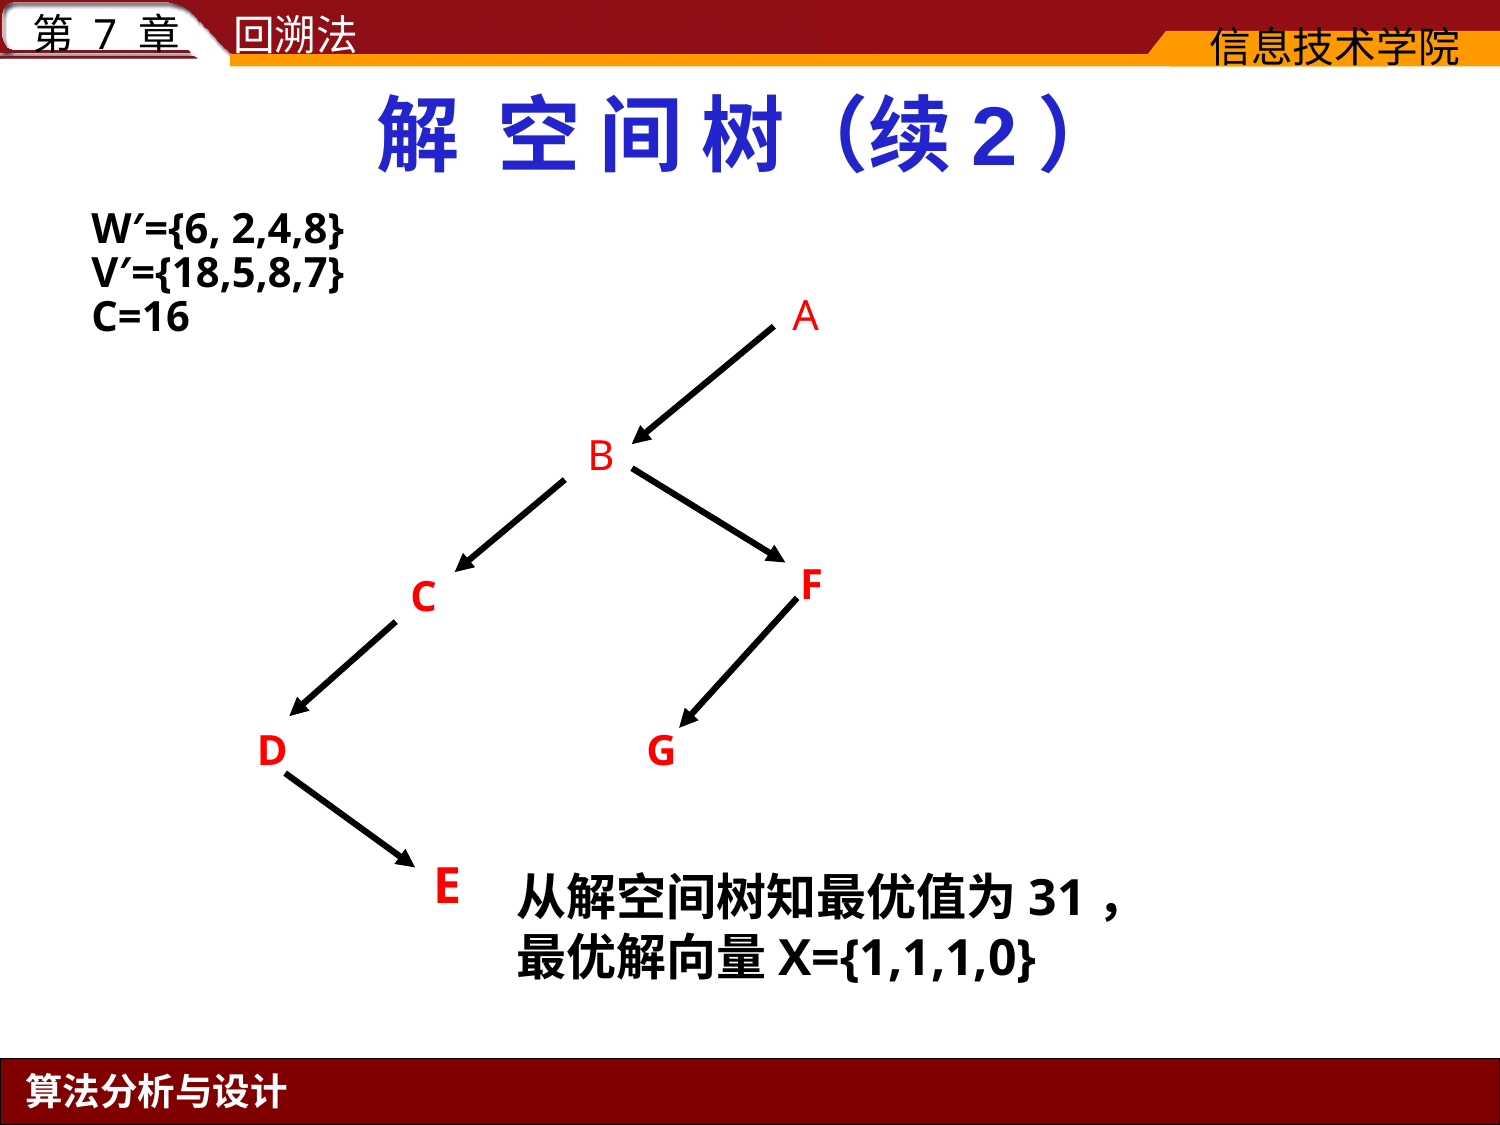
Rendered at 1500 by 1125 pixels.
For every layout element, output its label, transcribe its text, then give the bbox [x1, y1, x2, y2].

list W′={6, 2,4,8} V′={18,5,8,7} C=16 [76, 203, 609, 389]
picture [0, 0, 1500, 59]
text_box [241, 281, 857, 922]
title 解 空 间 树（续2） [72, 106, 1425, 192]
text_box 从解空间树知最优值为31， 最优解向量X={1,1,1,0} [501, 857, 1252, 993]
